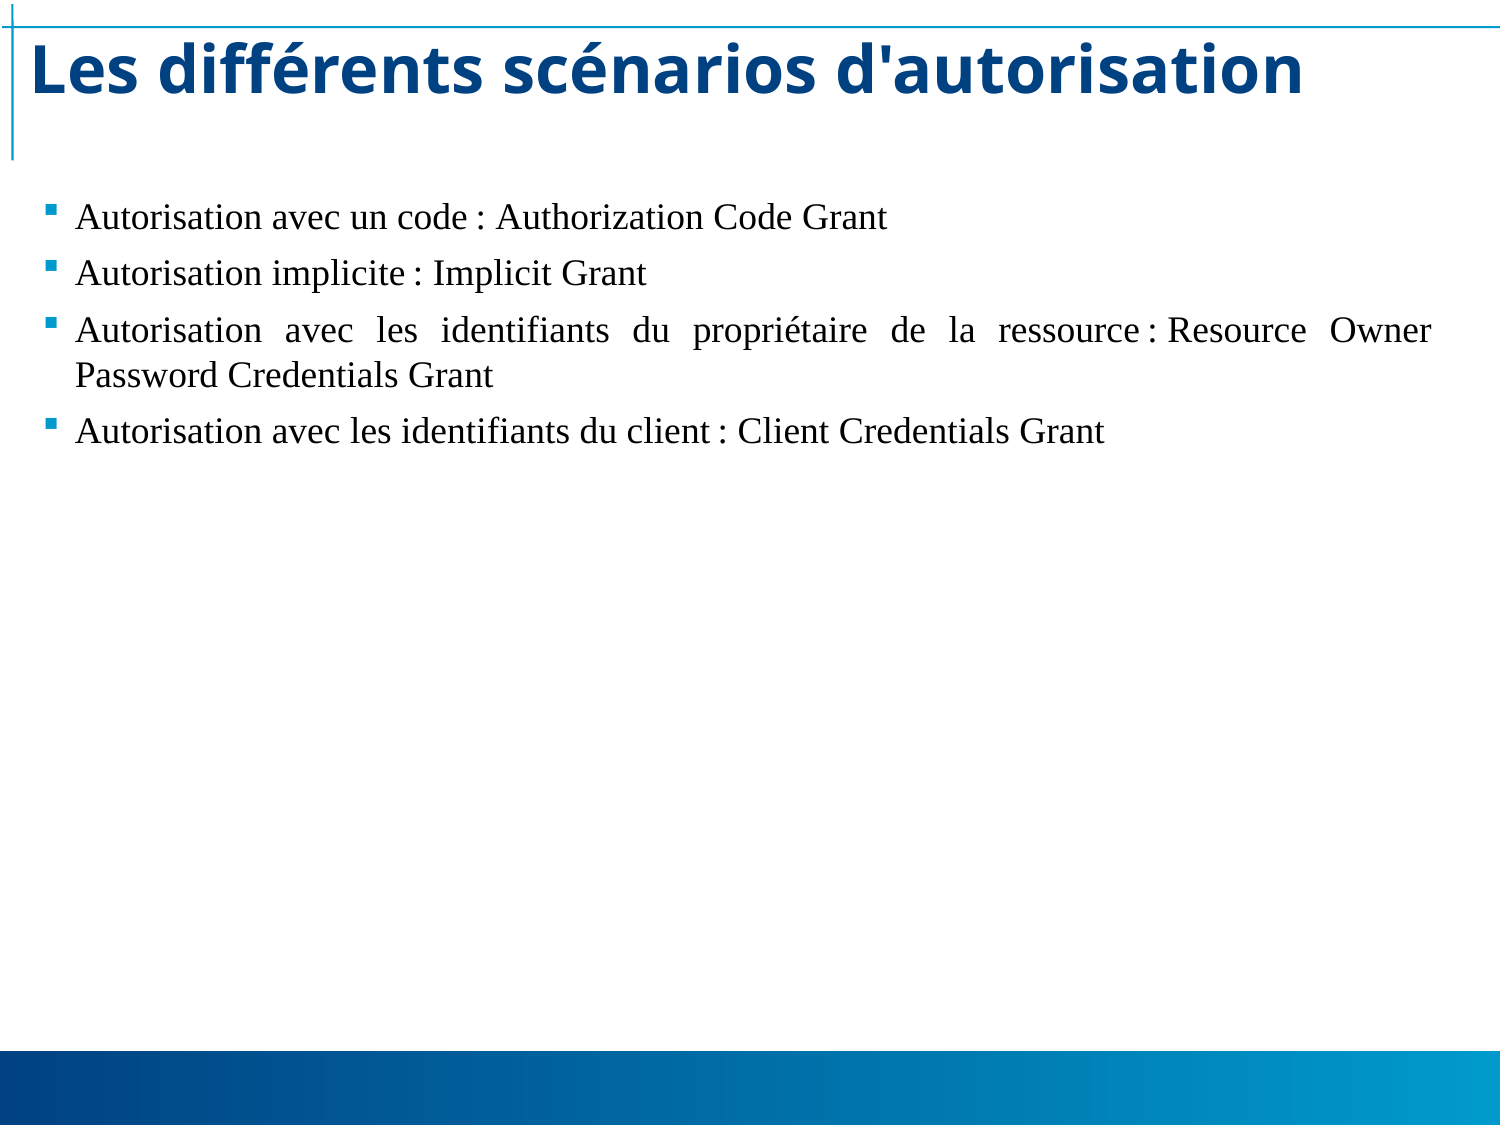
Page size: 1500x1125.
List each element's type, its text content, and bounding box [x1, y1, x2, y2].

picture [700, 1051, 707, 1125]
title Les différents scénarios d'autorisation [14, 33, 1490, 185]
list Autorisation avec un code : Authorization Code Grant Autorisation implicite : Implicit Grant Autorisation avec les identifiants du propriétaire de la ressource : Resource Owner Password Credentials Grant Autorisation avec les identifiants du client : Client Credentials Grant [27, 184, 1449, 873]
